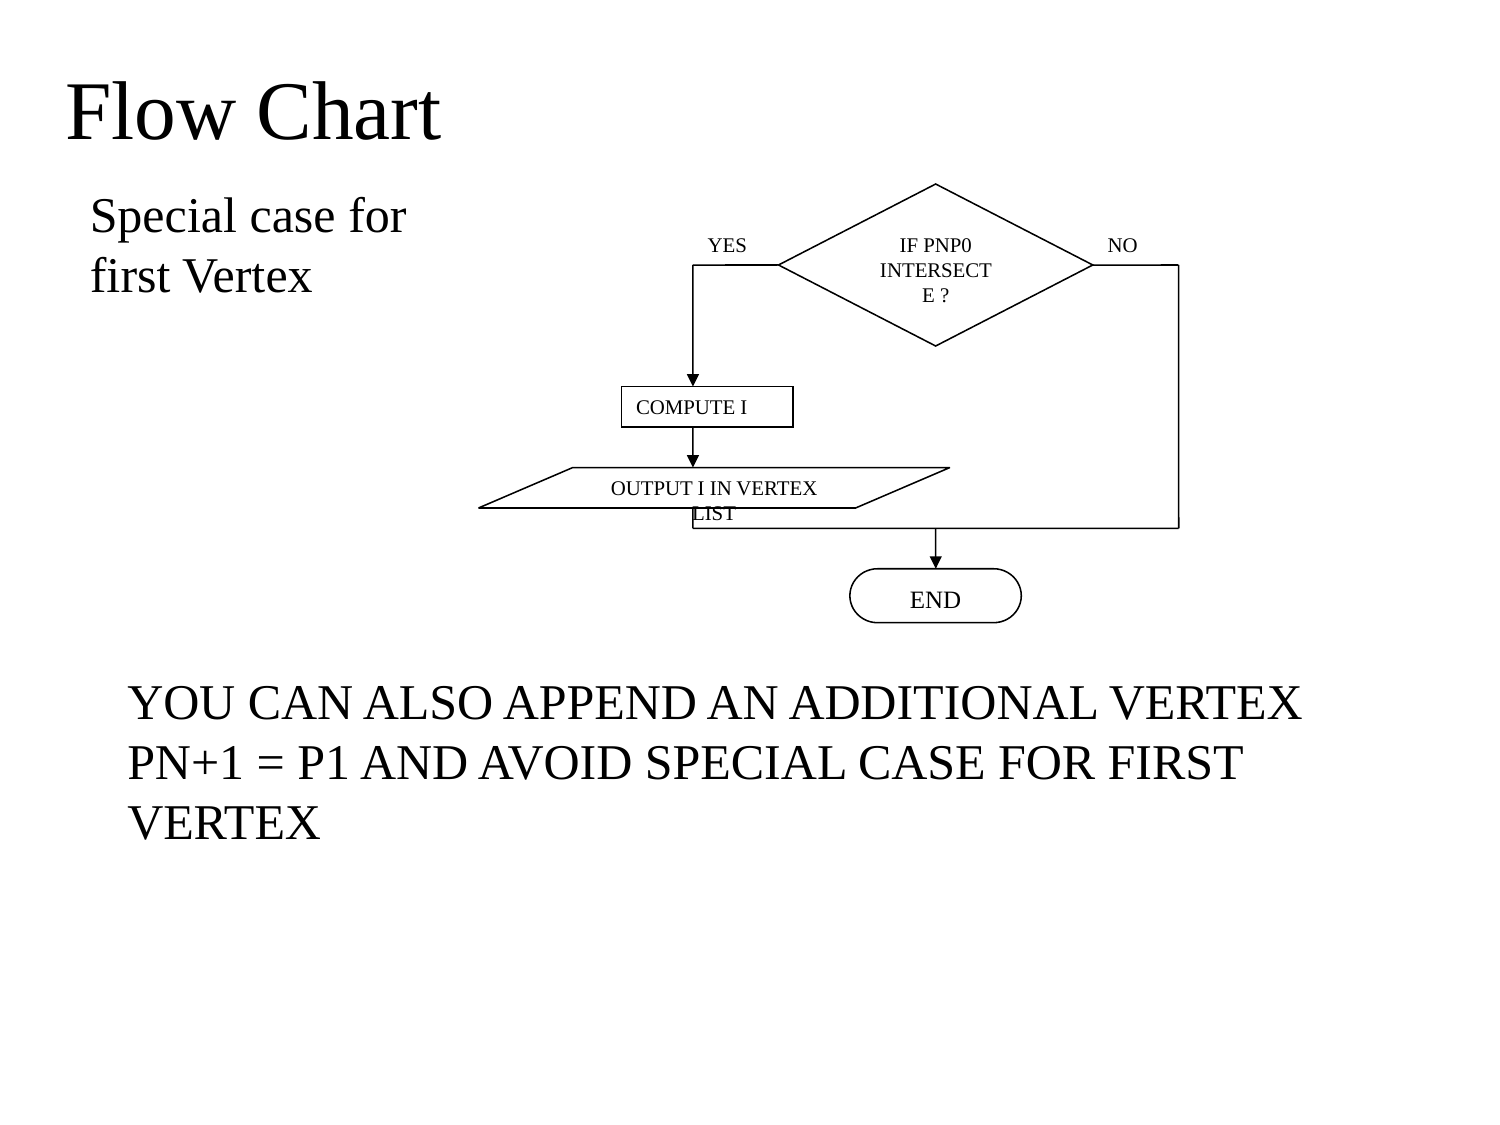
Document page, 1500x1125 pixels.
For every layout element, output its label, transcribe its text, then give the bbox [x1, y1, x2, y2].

text_box Special case for first Vertex [74, 174, 444, 310]
title Flow Chart [50, 37, 638, 175]
text_box YOU CAN ALSO APPEND AN ADDITIONAL VERTEX PN+1 = P1 AND AVOID SPECIAL CASE FOR FIRST VERTEX [112, 662, 444, 858]
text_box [449, 62, 1451, 1076]
